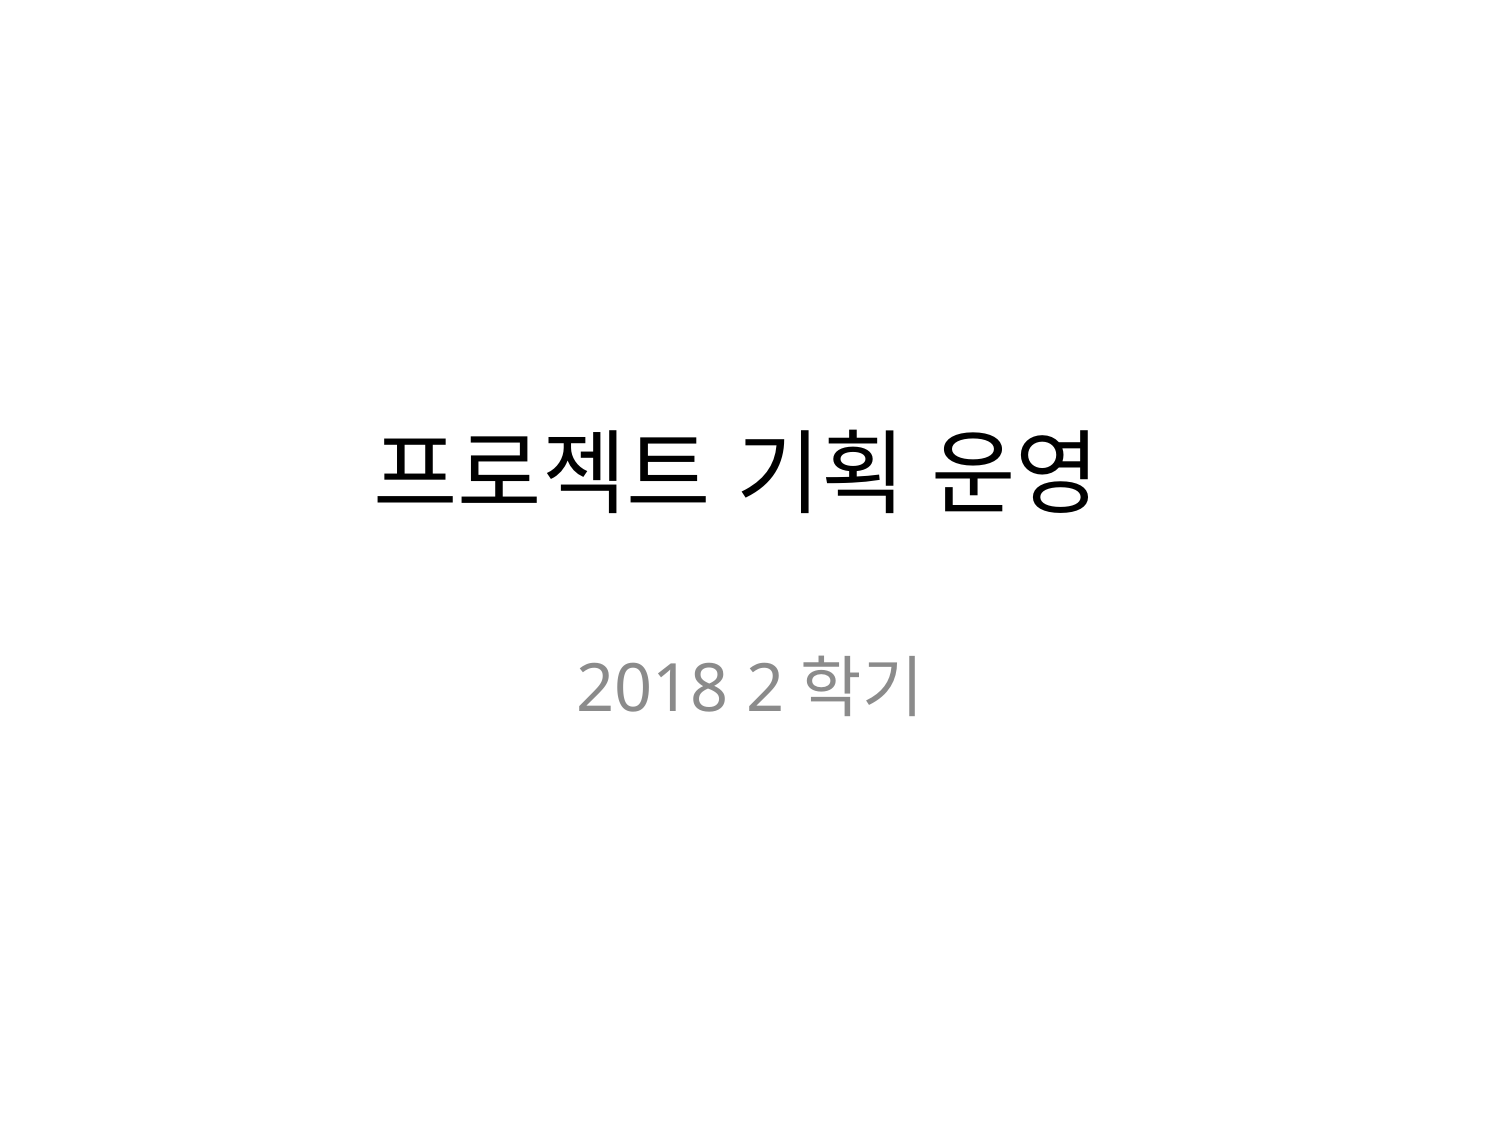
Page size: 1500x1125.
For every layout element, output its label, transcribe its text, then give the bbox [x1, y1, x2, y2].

title 프로젝트 기획 운영 [112, 349, 1388, 591]
subtitle 2018 2학기 [225, 637, 1275, 925]
